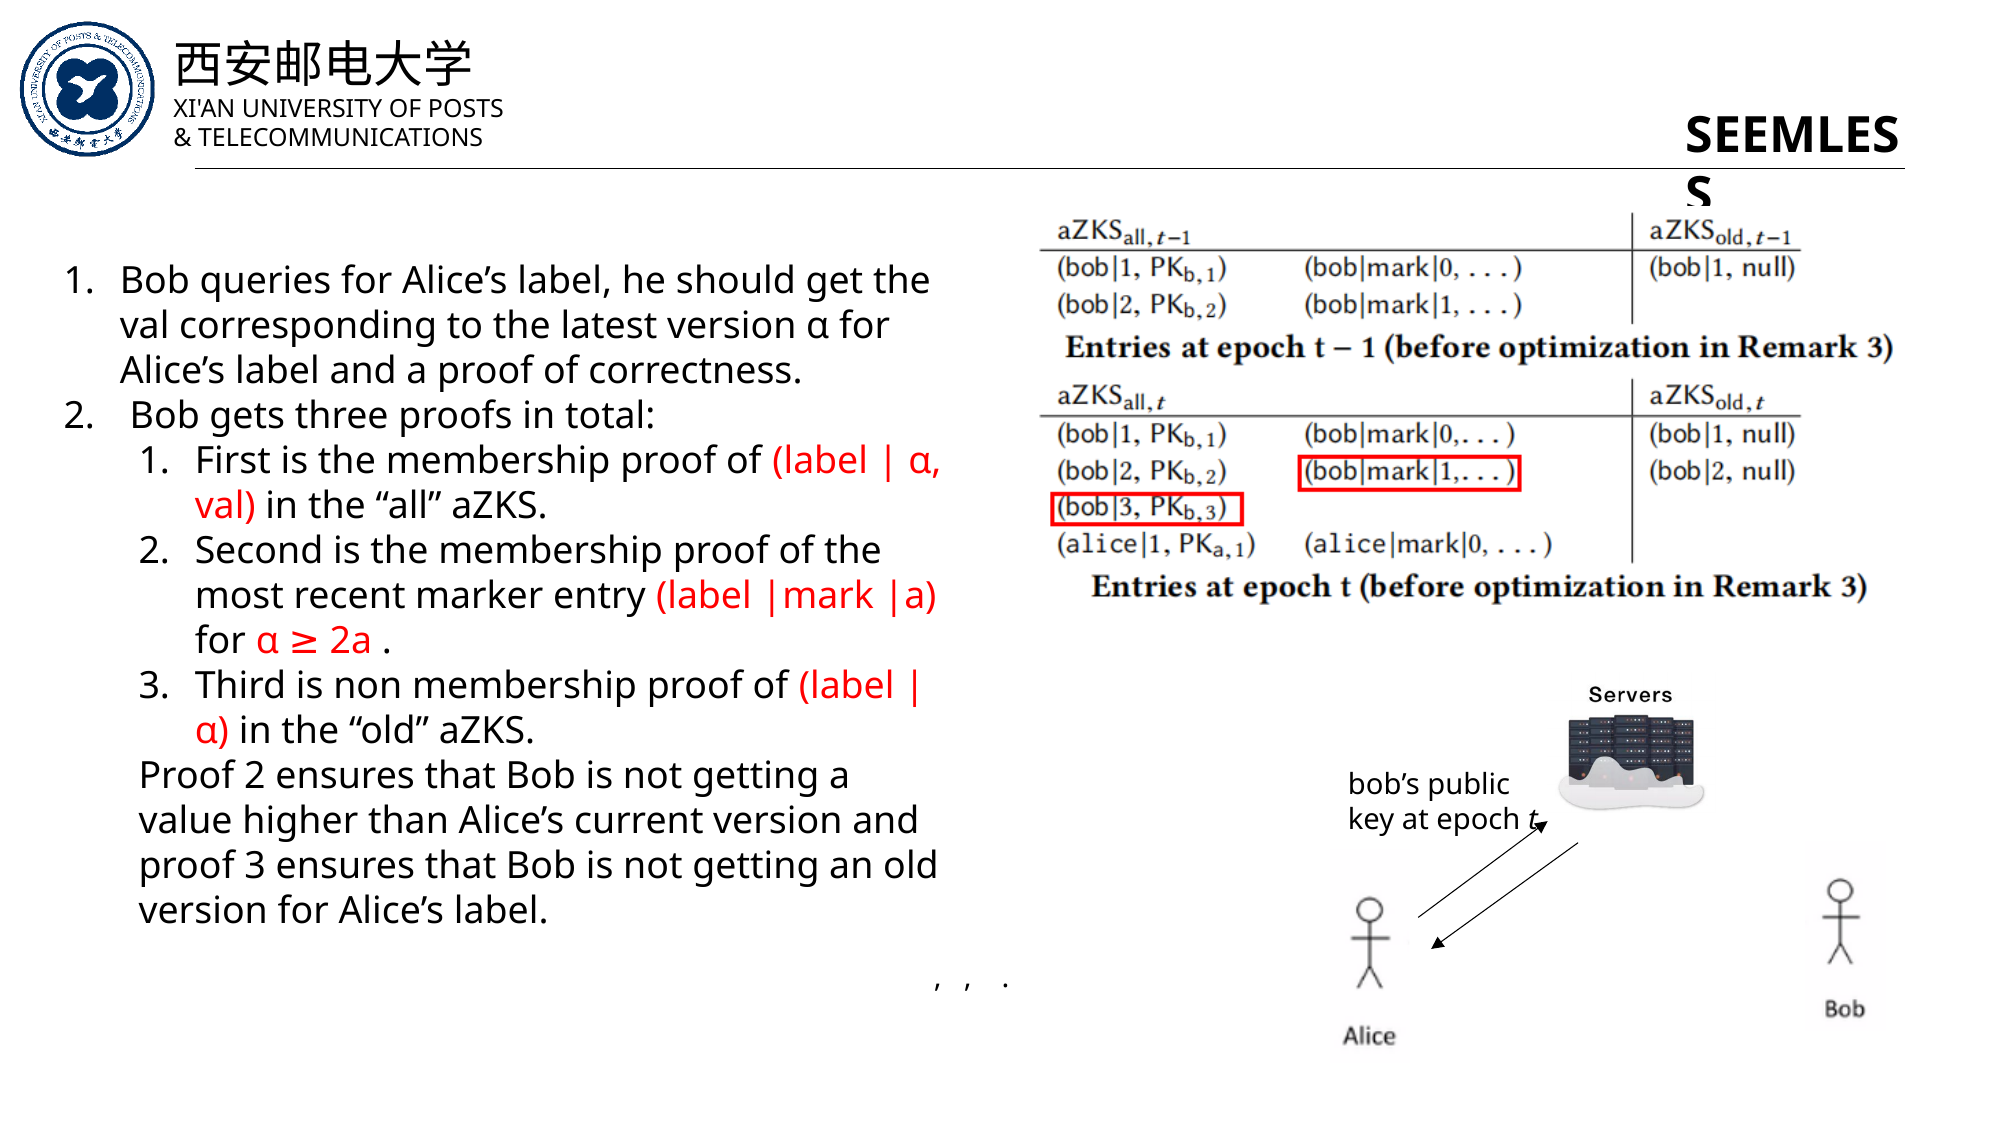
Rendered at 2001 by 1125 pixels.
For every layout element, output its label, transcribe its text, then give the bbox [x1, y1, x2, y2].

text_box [15, 17, 607, 161]
text_box SEEMLESS [1670, 95, 1940, 230]
text_box bob’s public key at epoch t [1333, 758, 1609, 843]
picture [1330, 849, 1410, 1063]
picture [1034, 206, 1912, 610]
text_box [1418, 821, 1548, 918]
picture [1805, 841, 1886, 1031]
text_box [1431, 842, 1579, 949]
picture [1547, 672, 1716, 813]
